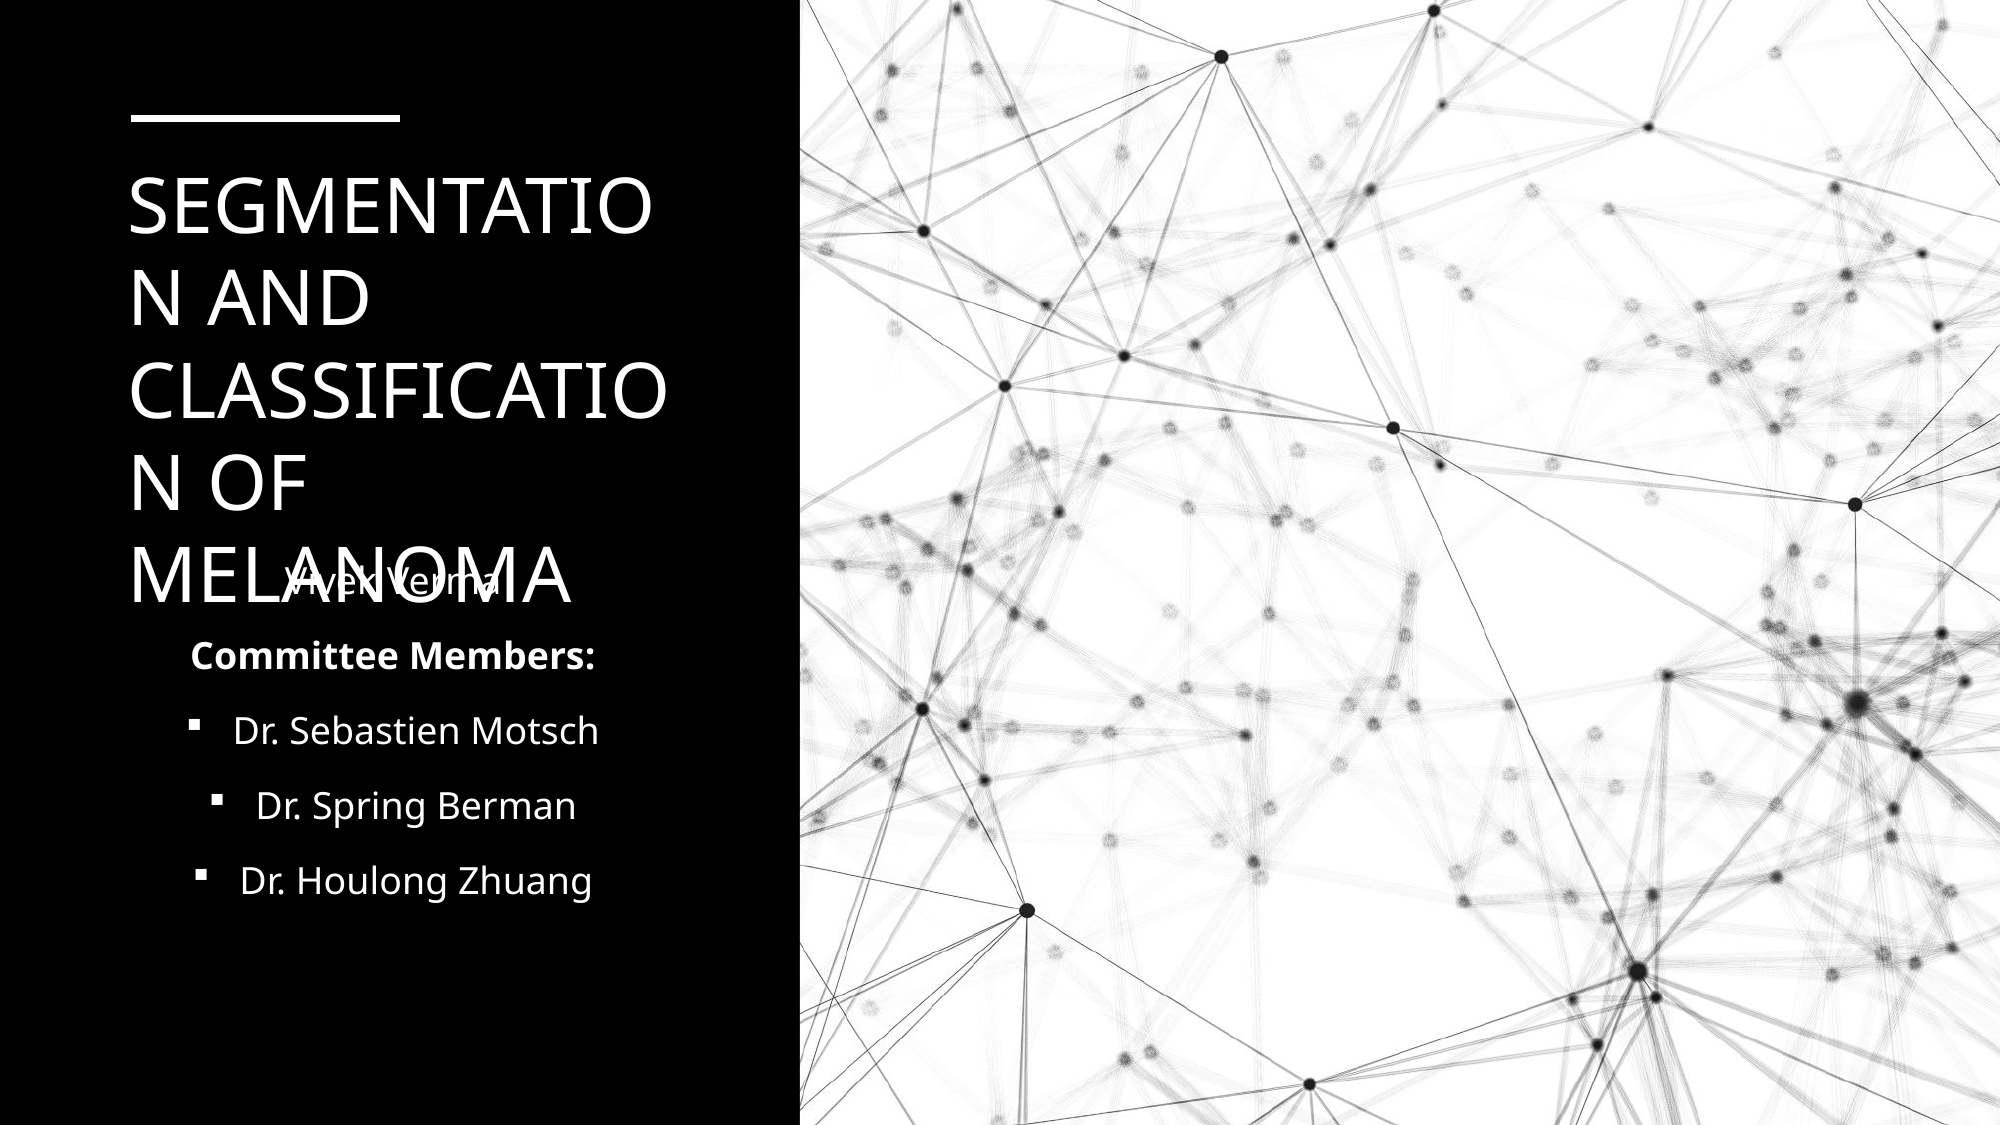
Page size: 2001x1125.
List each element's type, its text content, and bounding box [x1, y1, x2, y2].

title Segmentation and Classification of Melanoma [112, 149, 707, 747]
picture [799, 0, 2000, 1125]
subtitle Vivek Verma Committee Members: Dr. Sebastien Motsch Dr. Spring Berman Dr. Houlong Zhuang [115, 534, 671, 910]
text_box [0, 0, 799, 1125]
